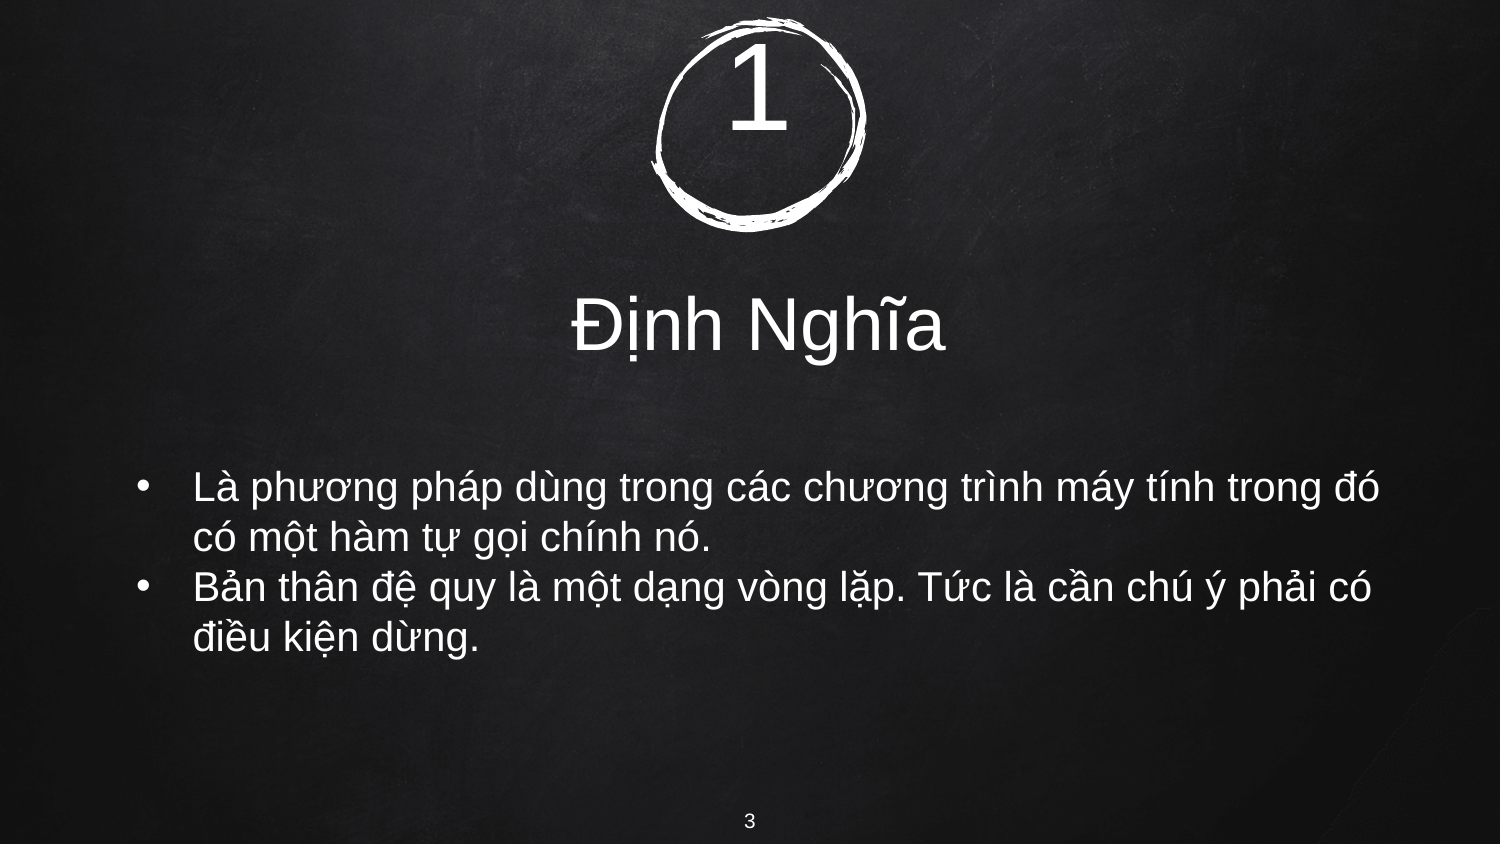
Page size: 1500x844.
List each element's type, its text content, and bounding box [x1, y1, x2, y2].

subtitle Là phương pháp dùng trong các chương trình máy tính trong đó có một hàm tự gọi chính nó. Bản thân đệ quy là một dạng vòng lặp. Tức là cần chú ý phải có điều kiện dừng. [121, 444, 1397, 729]
slide_number 3 [705, 792, 795, 844]
picture [0, 0, 1500, 844]
text_box [650, 17, 867, 233]
title 1 Định Nghĩa [121, 190, 1397, 381]
